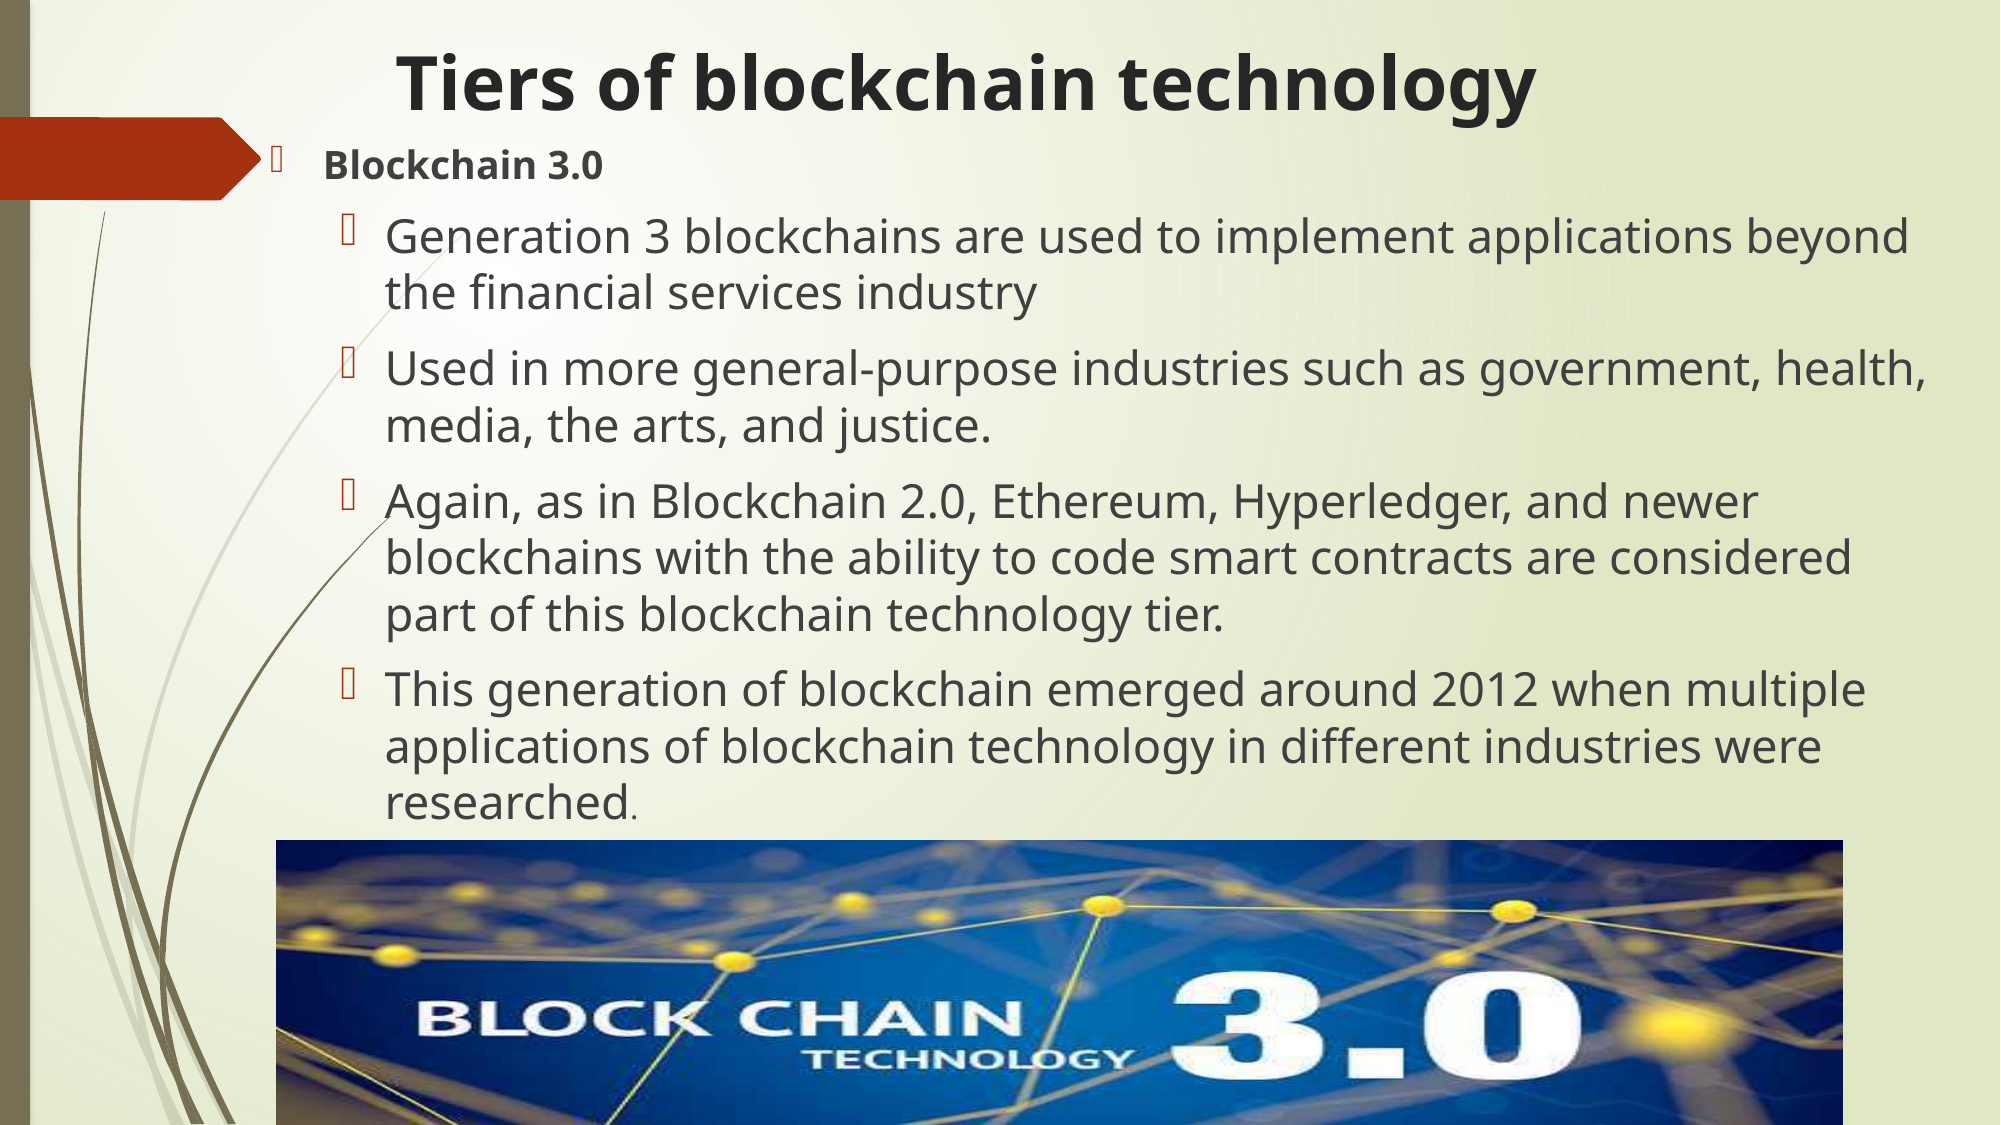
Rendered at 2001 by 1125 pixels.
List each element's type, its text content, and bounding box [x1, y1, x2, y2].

picture [275, 840, 1843, 1125]
list Blockchain 3.0 Generation 3 blockchains are used to implement applications beyond the financial services industry Used in more general-purpose industries such as government, health, media, the arts, and justice. Again, as in Blockchain 2.0, Ethereum, Hyperledger, and newer blockchains with the ability to code smart contracts are considered part of this blockchain technology tier. This generation of blockchain emerged around 2012 when multiple applications of blockchain technology in different industries were researched. [255, 132, 1957, 841]
title Tiers of blockchain technology [380, 27, 1843, 132]
